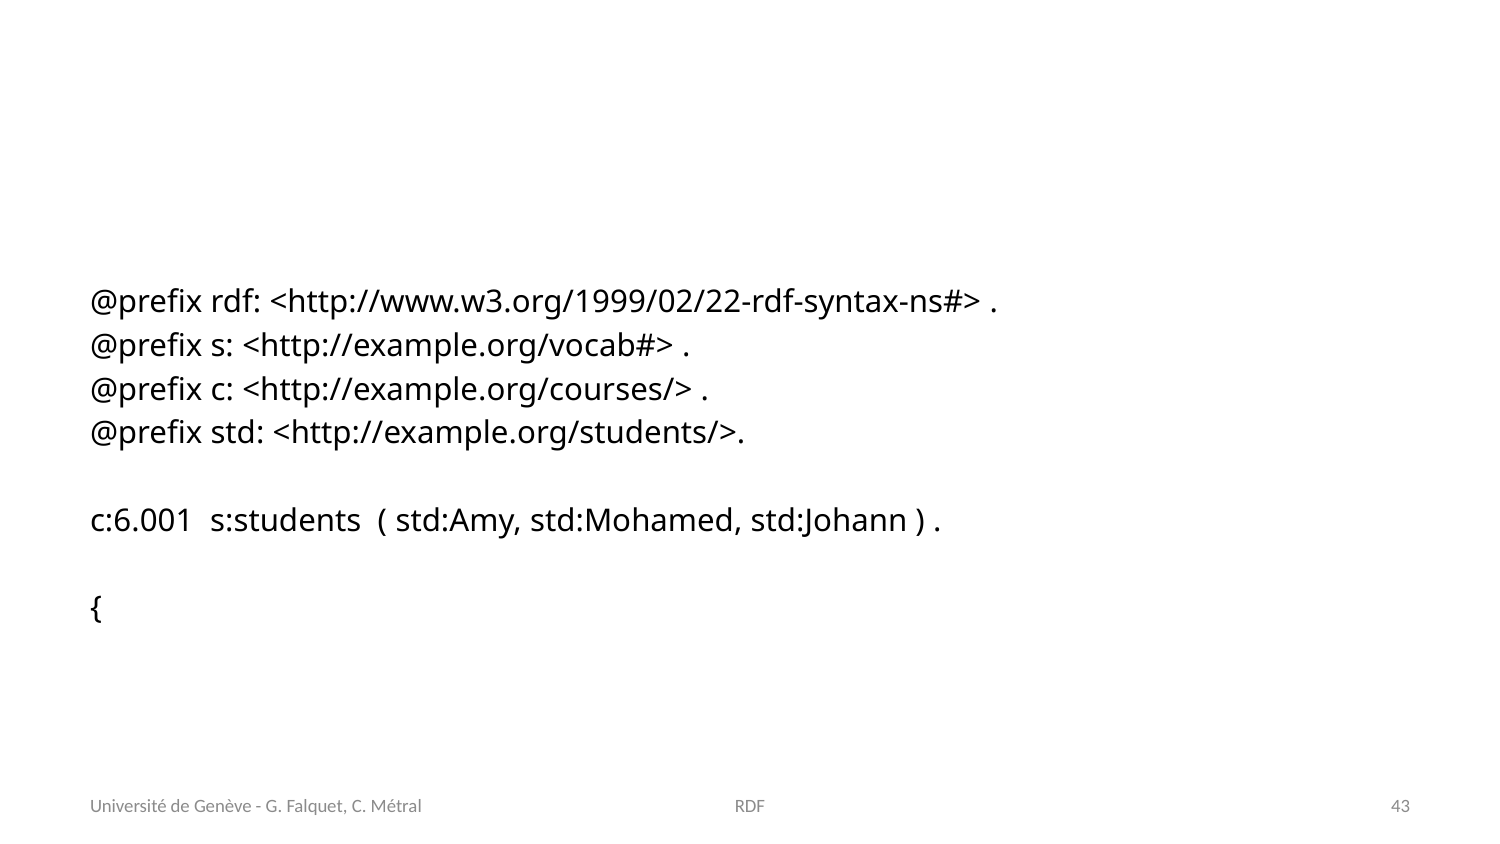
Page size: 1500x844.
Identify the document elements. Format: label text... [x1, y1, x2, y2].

slide_number 43 [1074, 782, 1425, 827]
list @prefix rdf: <http://www.w3.org/1999/02/22-rdf-syntax-ns#> . @prefix s: <http://example.org/vocab#> . @prefix c: <http://example.org/courses/> . @prefix std: <http://example.org/students/>. c:6.001 s:students ( std:Amy, std:Mohamed, std:Johann ) . { [75, 153, 1425, 754]
slide_number Université de Genève - G. Falquet, C. Métral [75, 782, 512, 827]
footer RDF [512, 782, 988, 827]
